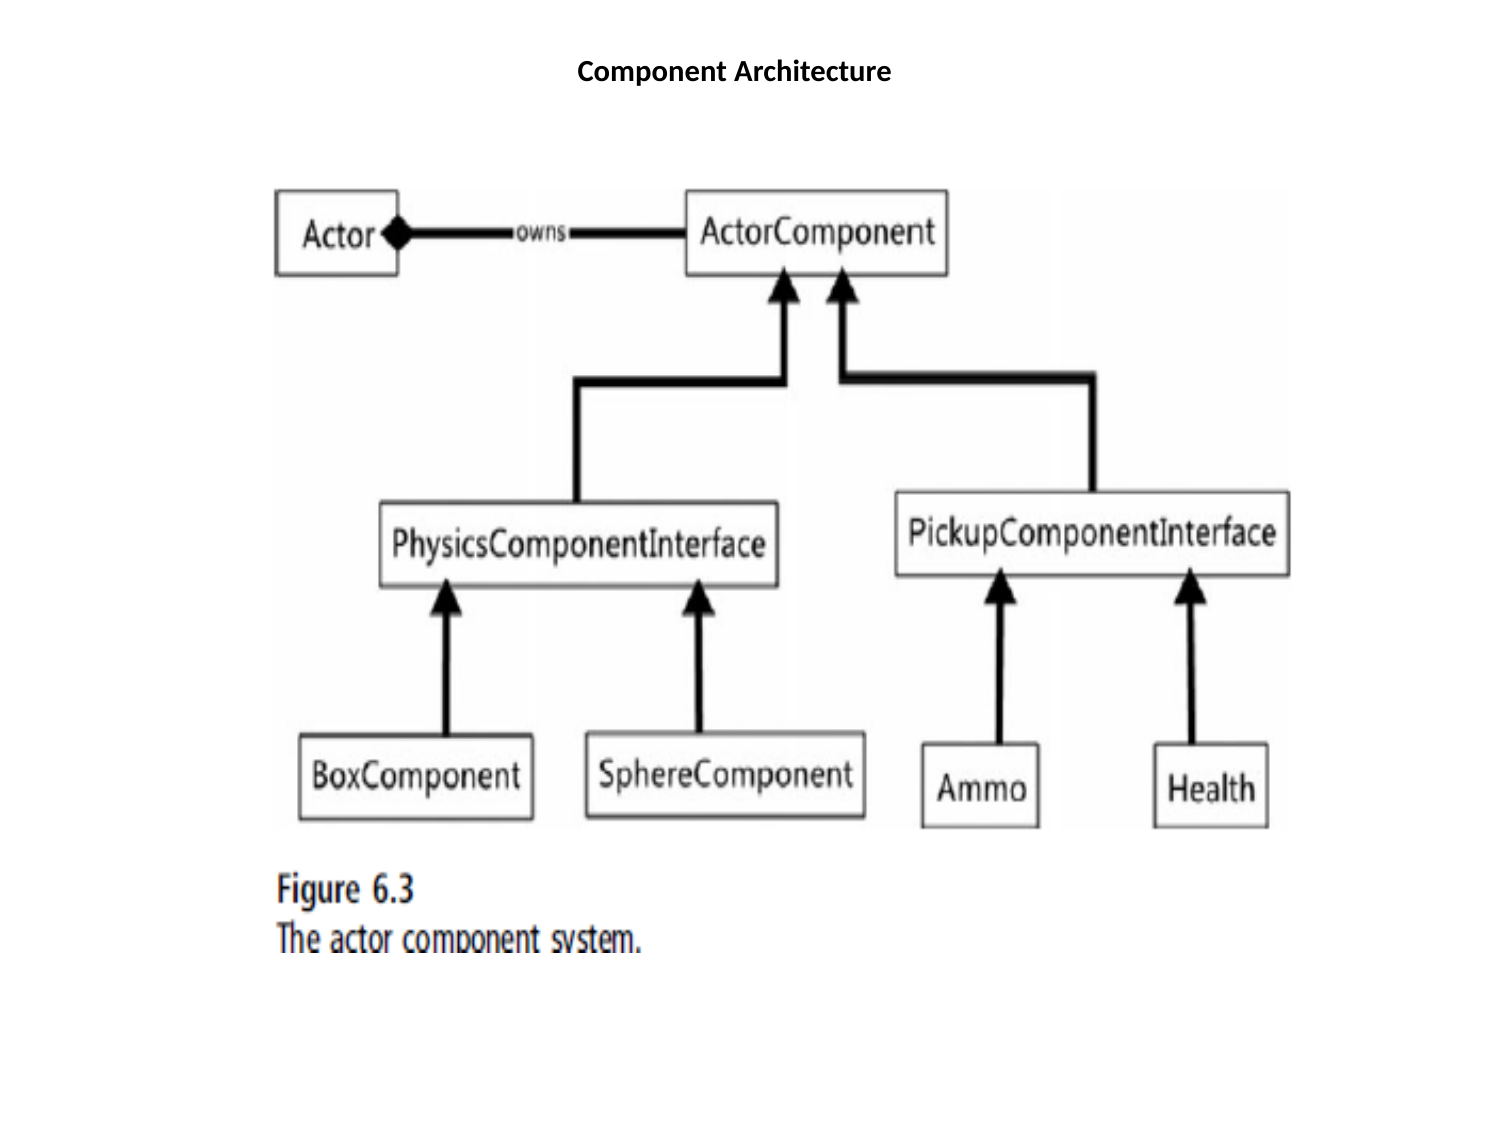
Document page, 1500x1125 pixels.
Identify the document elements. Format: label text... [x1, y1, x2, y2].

title Component Architecture [75, 30, 1425, 149]
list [229, 160, 1306, 953]
